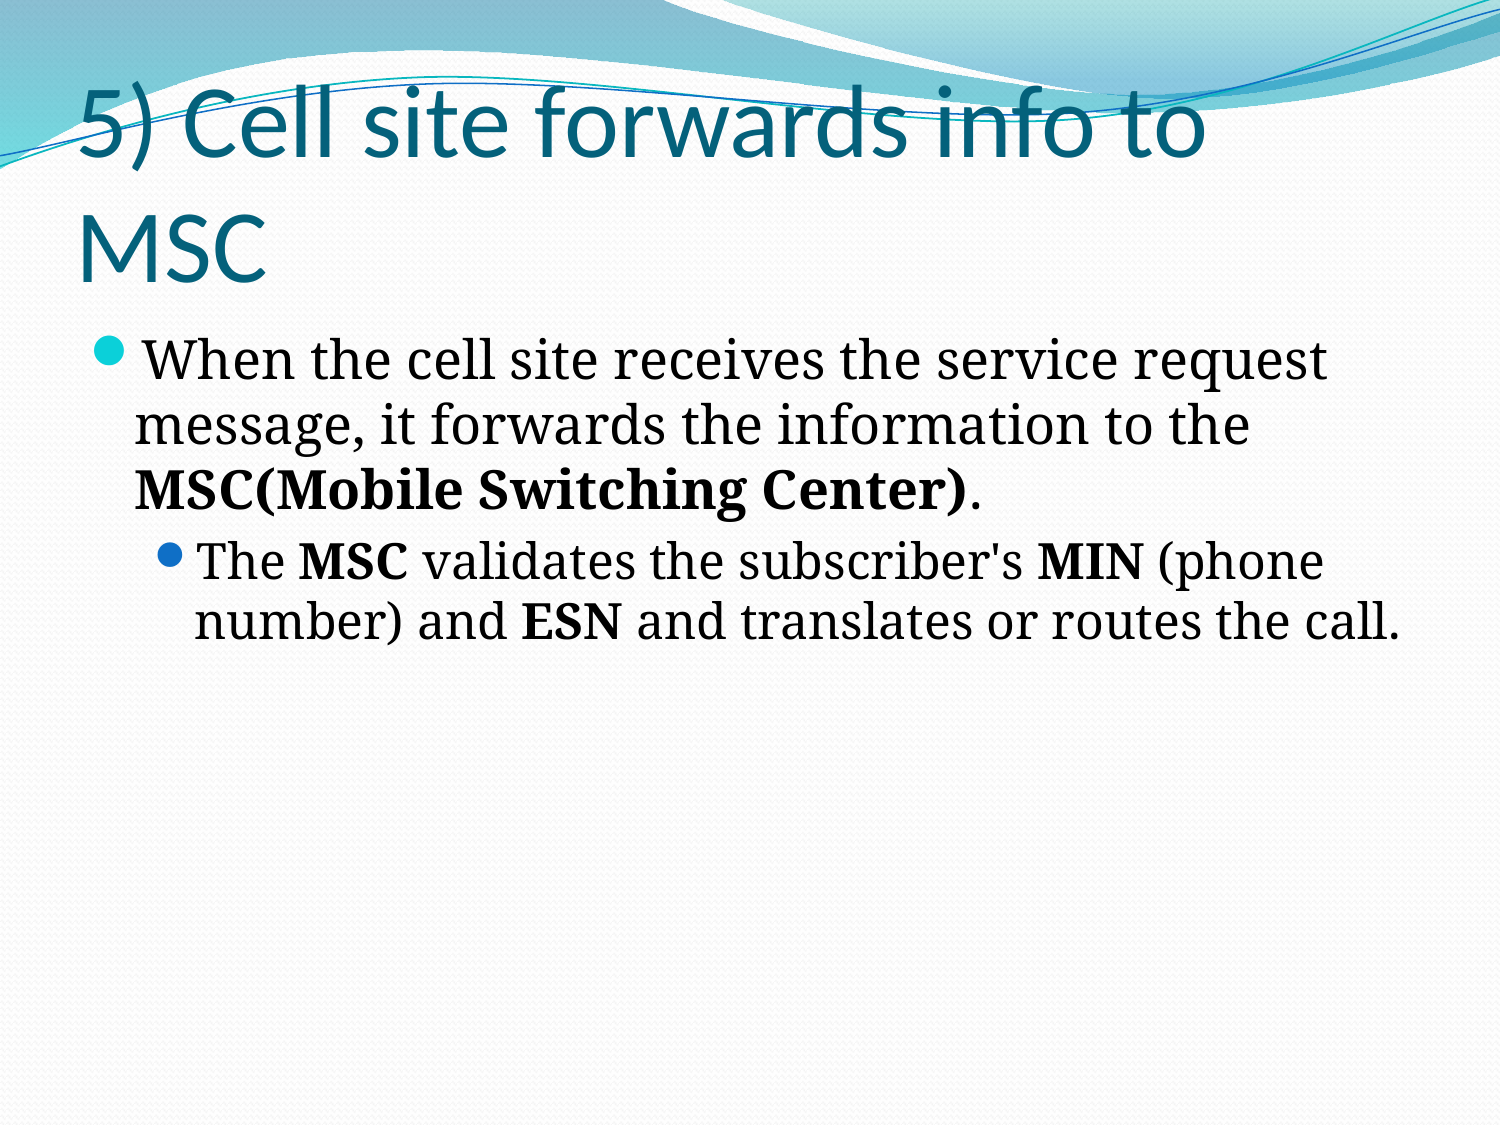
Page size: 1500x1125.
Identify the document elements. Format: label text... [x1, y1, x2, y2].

list When the cell site receives the service request message, it forwards the information to the MSC(Mobile Switching Center). The MSC validates the subscriber's MIN (phone number) and ESN and translates or routes the call. [75, 317, 1425, 1038]
title 5) Cell site forwards info to MSC [75, 115, 1425, 303]
